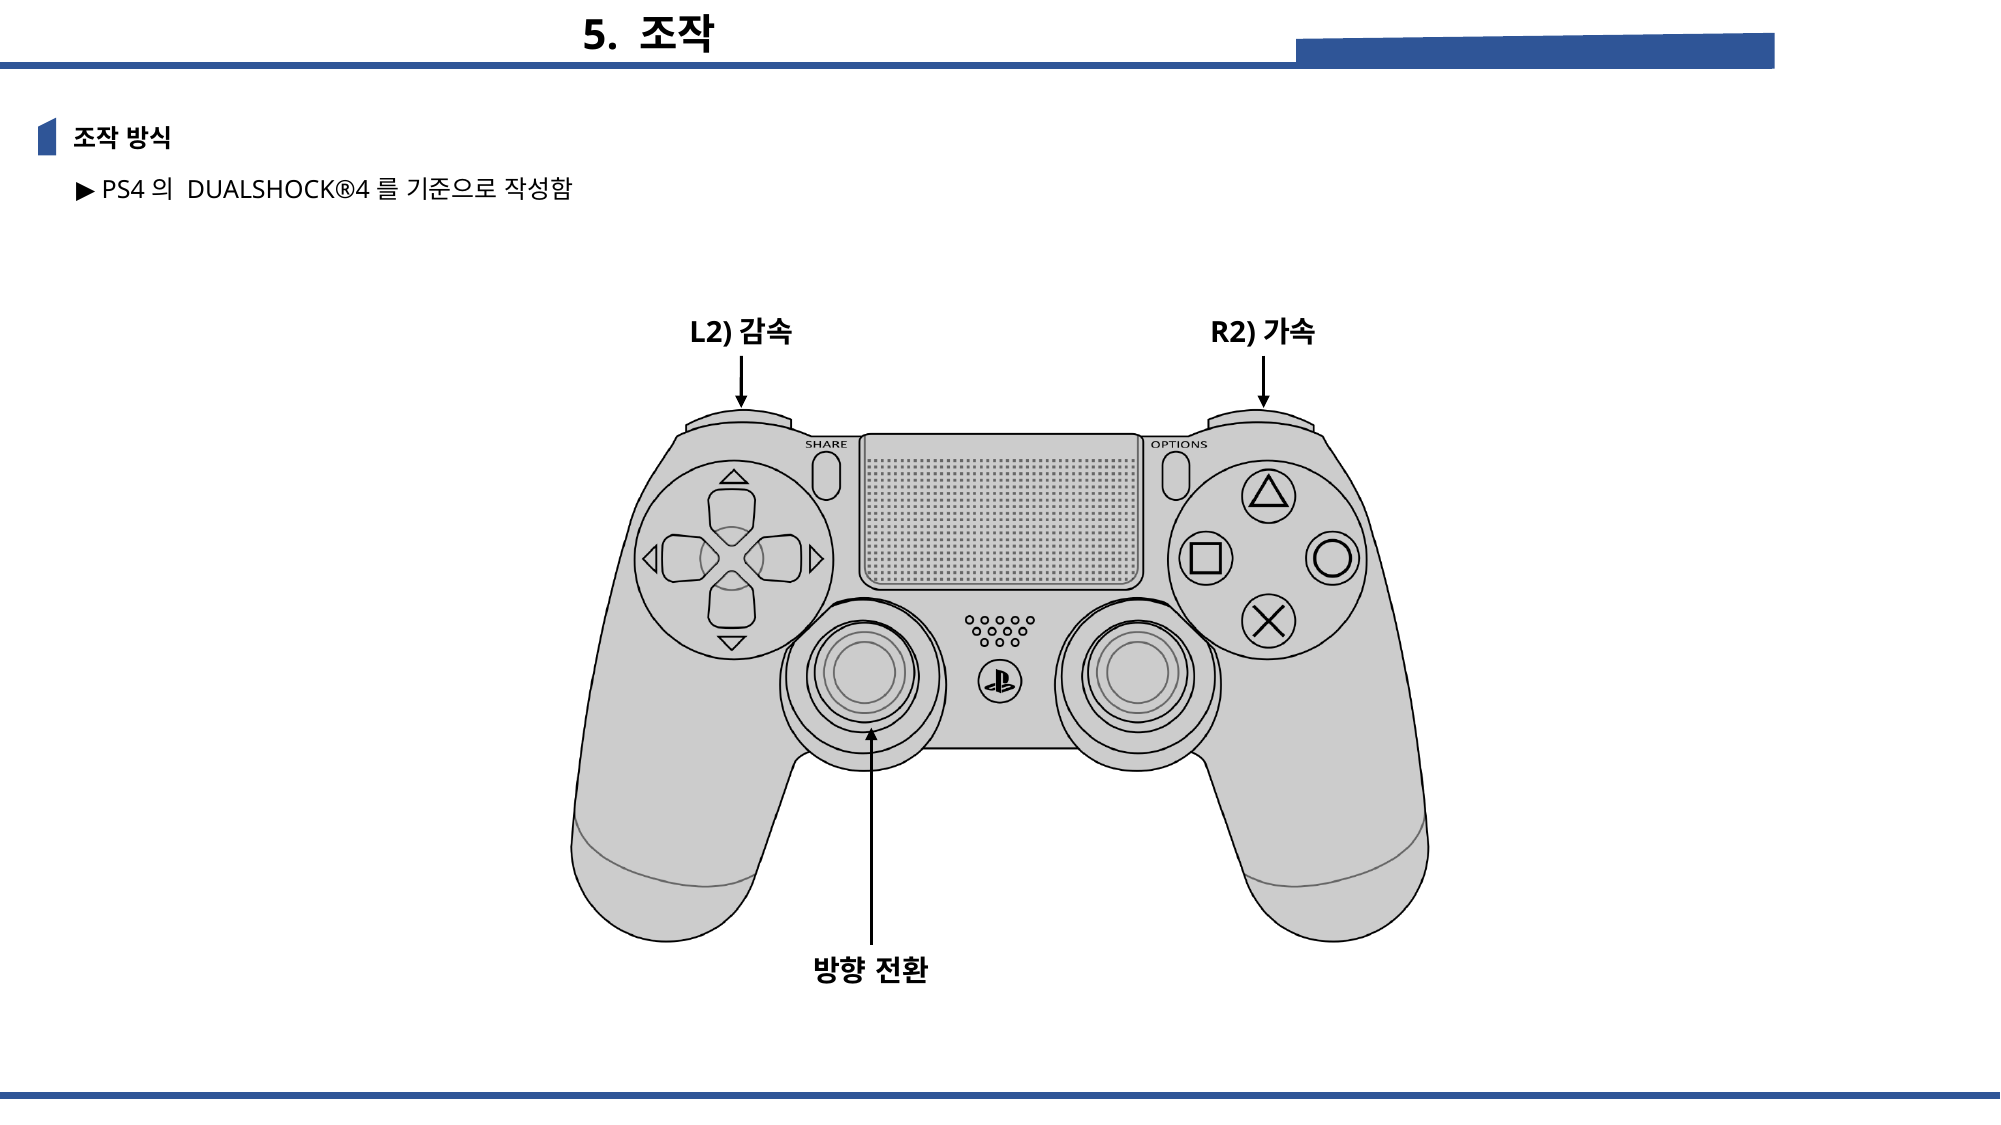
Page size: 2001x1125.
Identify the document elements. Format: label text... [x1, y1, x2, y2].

text_box [1300, 34, 1773, 67]
picture [568, 406, 1432, 945]
text_box 조작 방식 [58, 114, 188, 160]
text_box R2)가속 [1195, 305, 1332, 356]
text_box L2)감속 [674, 306, 809, 356]
text_box 방향 전환 [798, 945, 945, 995]
text_box ▶ PS4의 DUALSHOCK®4를 기준으로 작성함 [61, 165, 590, 211]
text_box [40, 120, 55, 154]
text_box 5. 조작 [0, 0, 1300, 65]
